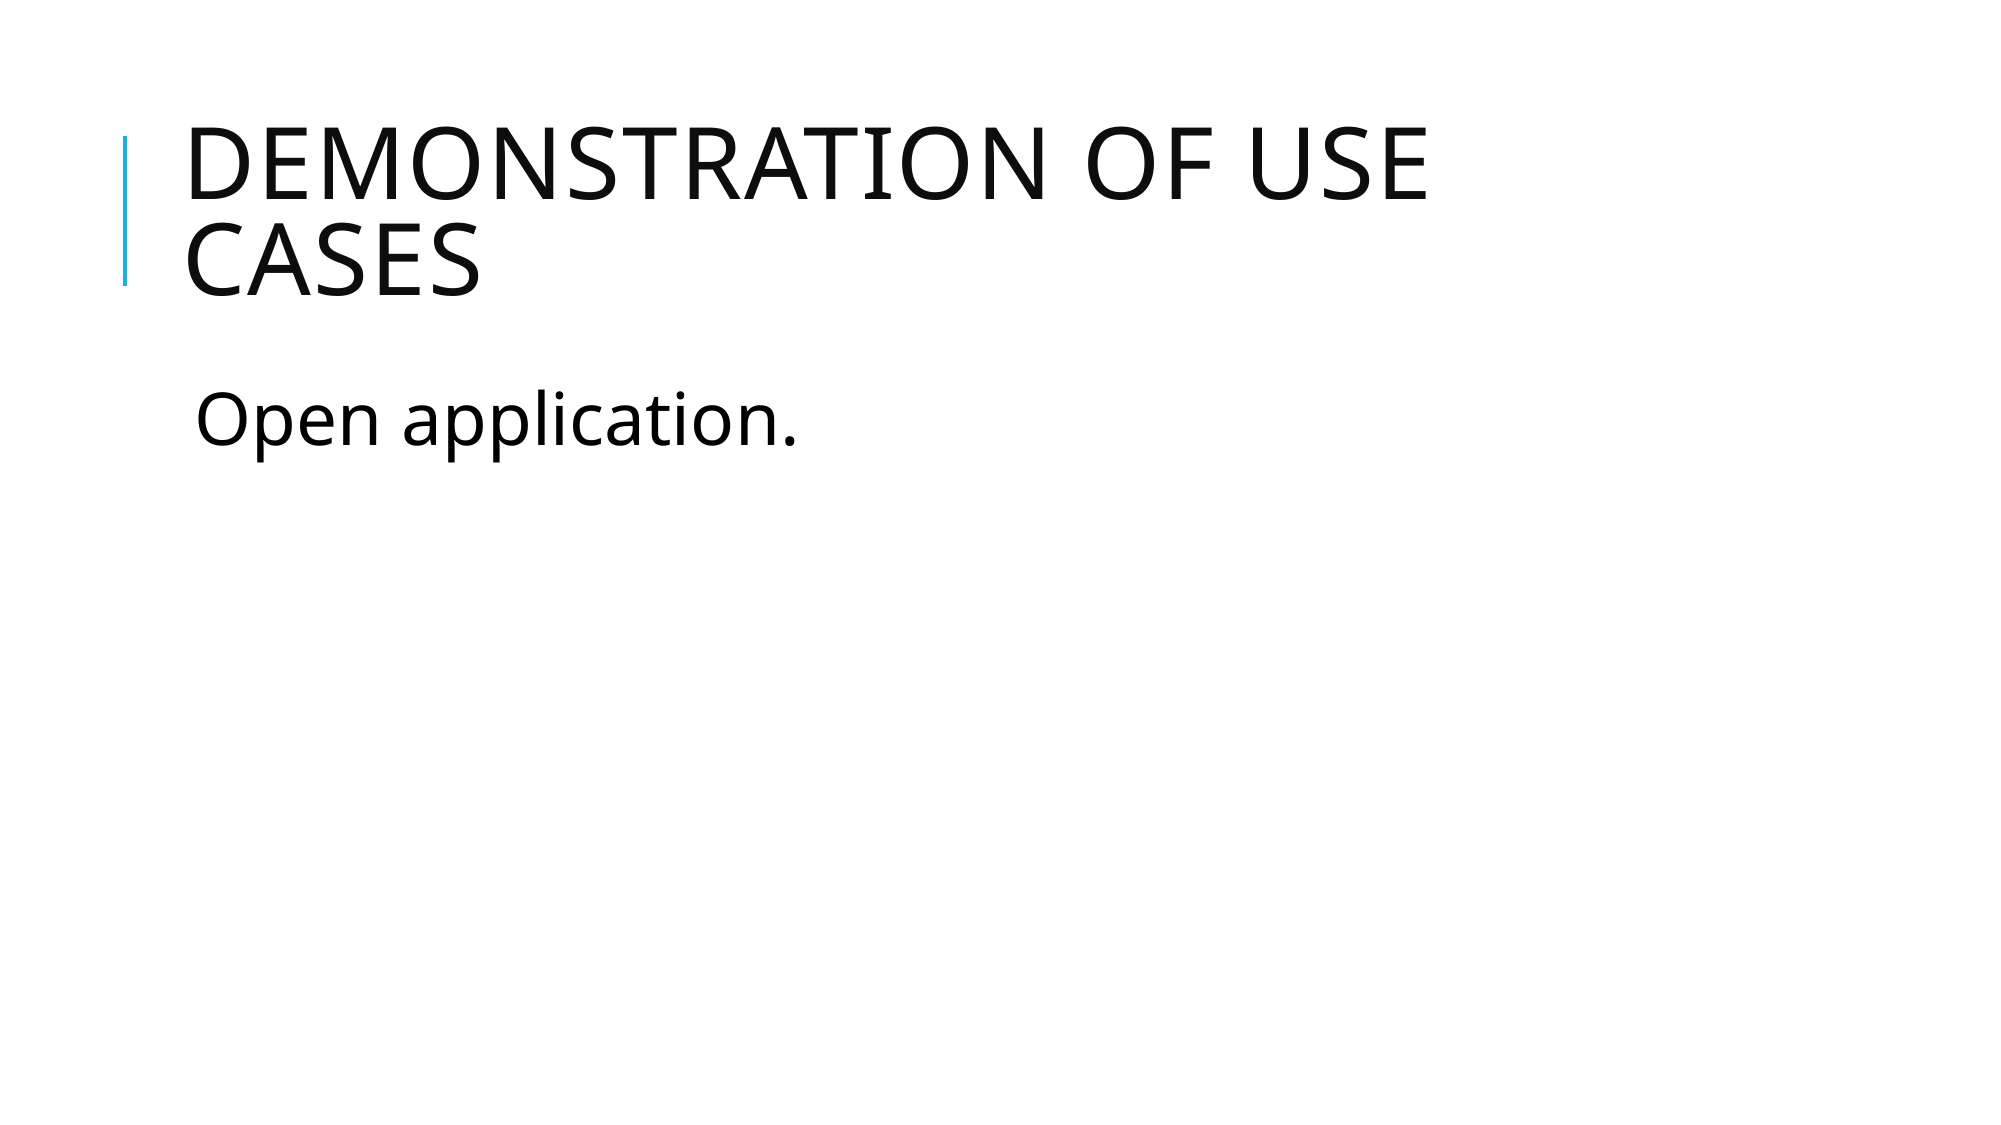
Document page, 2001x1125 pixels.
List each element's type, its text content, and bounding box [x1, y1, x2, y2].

list Open application. [168, 375, 1763, 1035]
title Demonstration of use cases [168, 96, 1763, 342]
